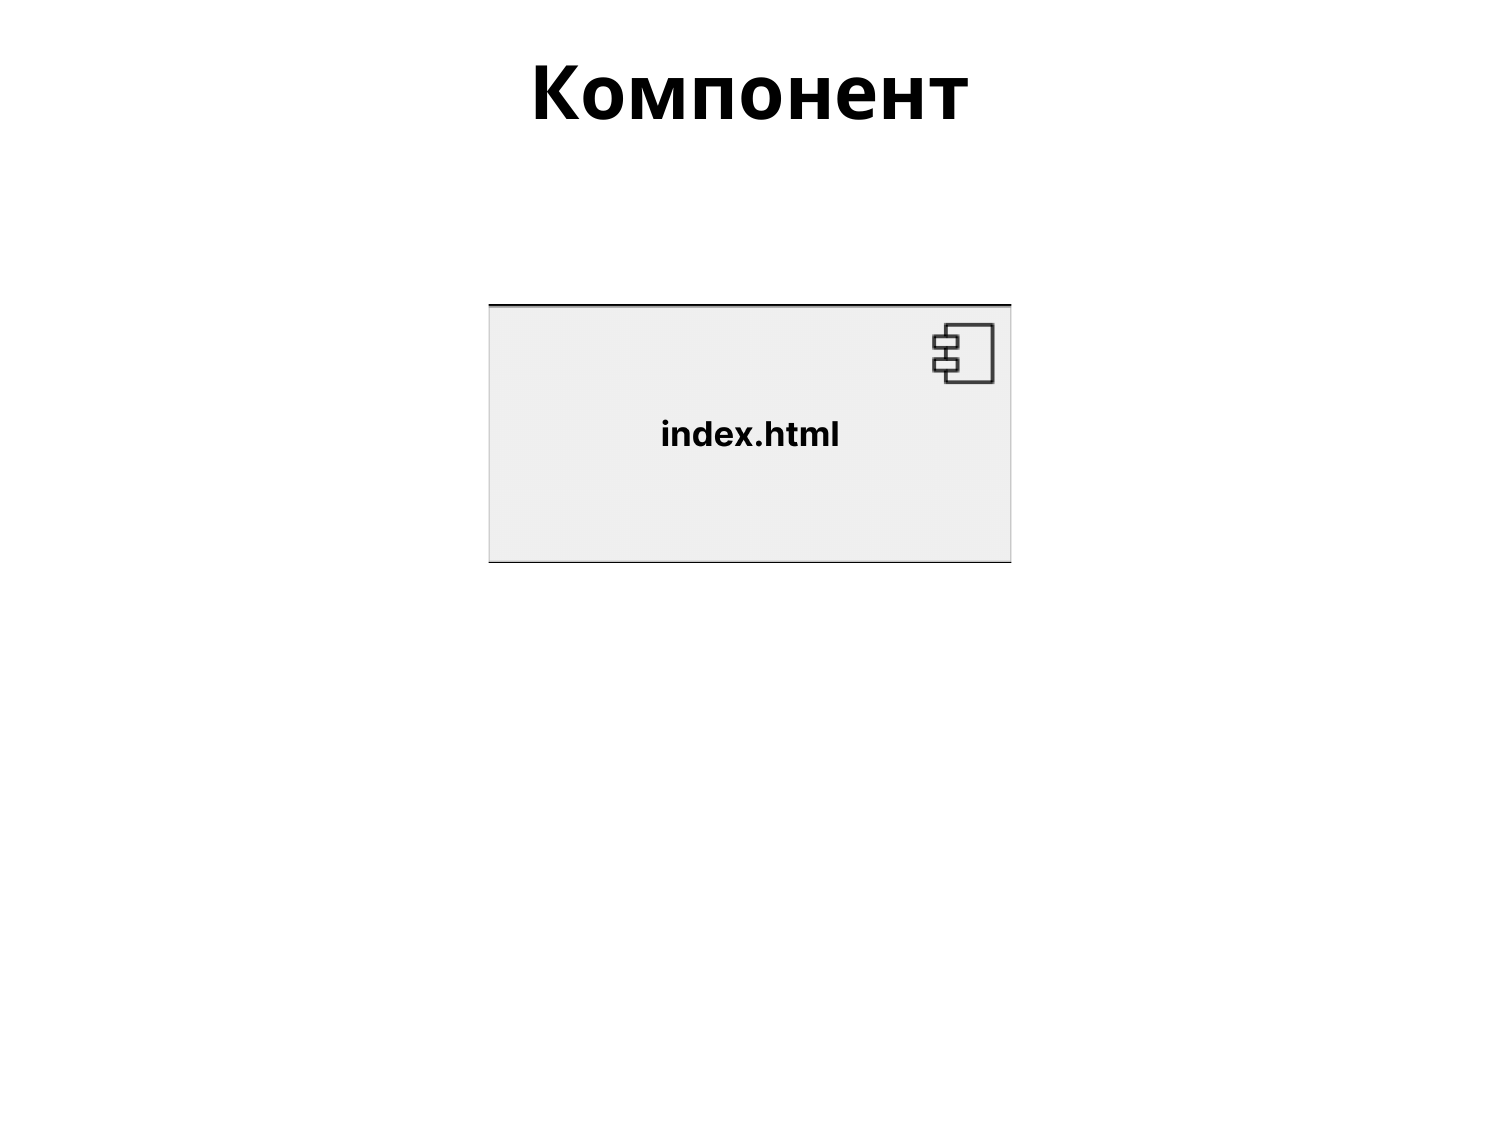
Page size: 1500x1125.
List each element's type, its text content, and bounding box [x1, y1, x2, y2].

picture [488, 304, 1012, 563]
text_box Компонент [514, 37, 986, 142]
